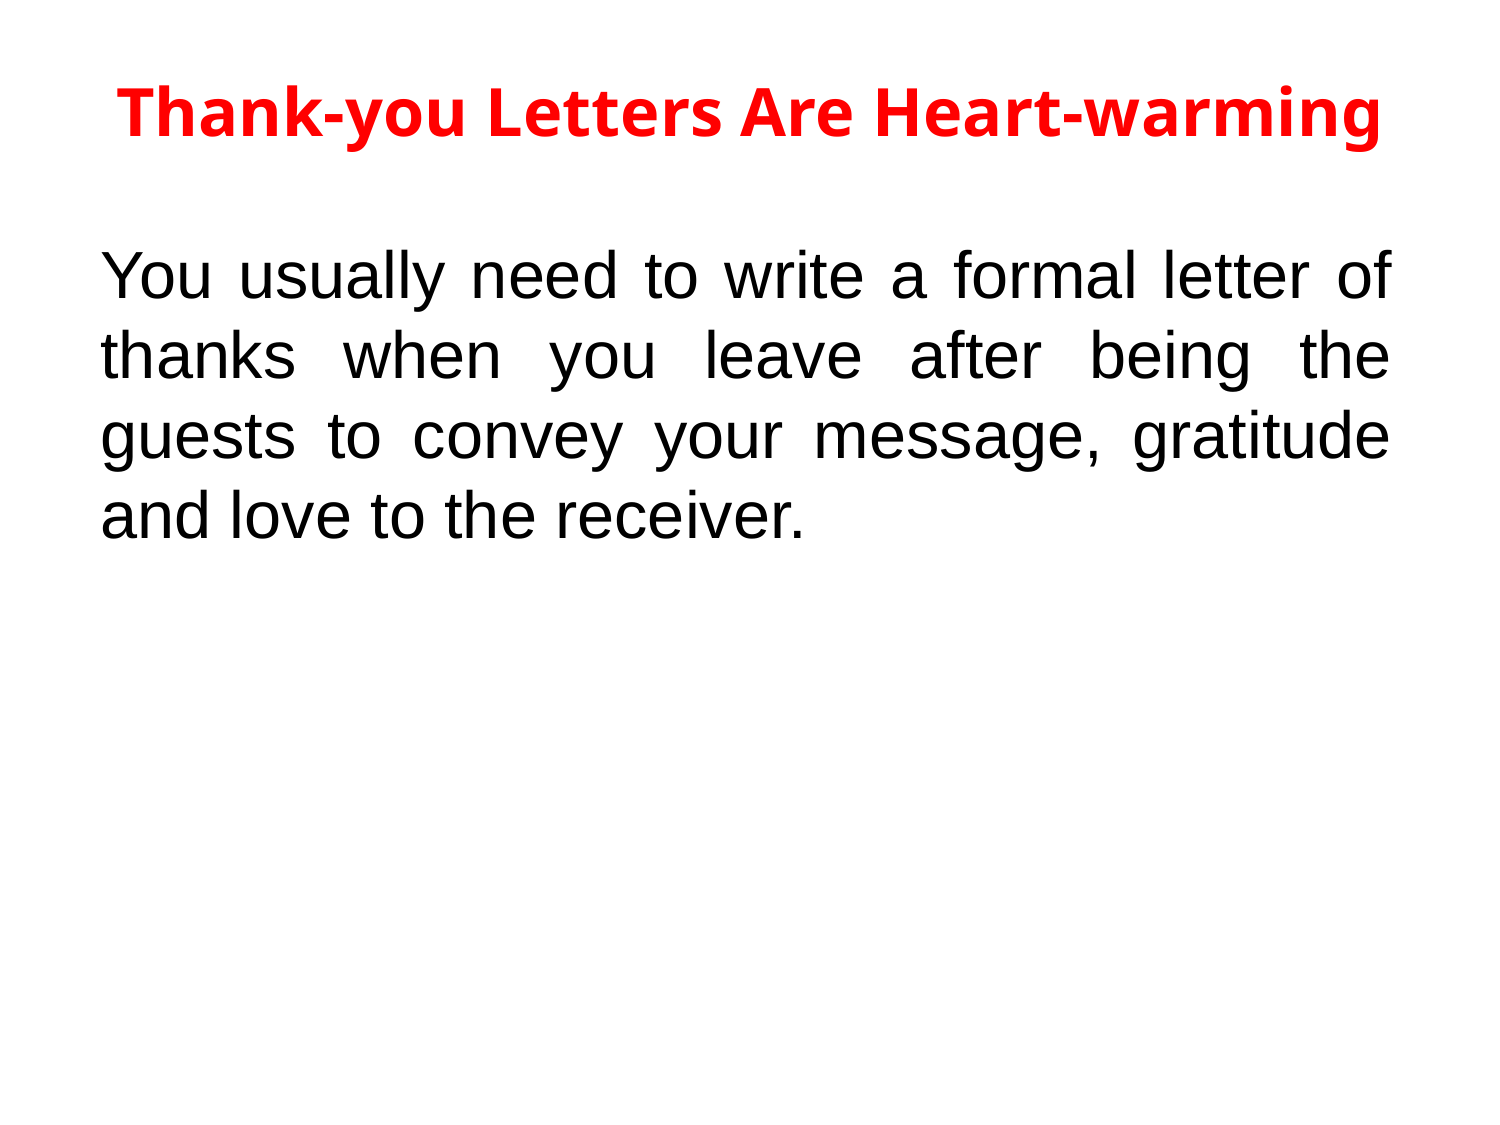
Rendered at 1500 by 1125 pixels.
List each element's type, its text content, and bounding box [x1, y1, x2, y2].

list Thank-you Letters Are Heart-warming [0, 62, 1500, 988]
text_box You usually need to write a formal letter of thanks when you leave after being the guests to convey your message, gratitude and love to the receiver. [85, 224, 1408, 560]
